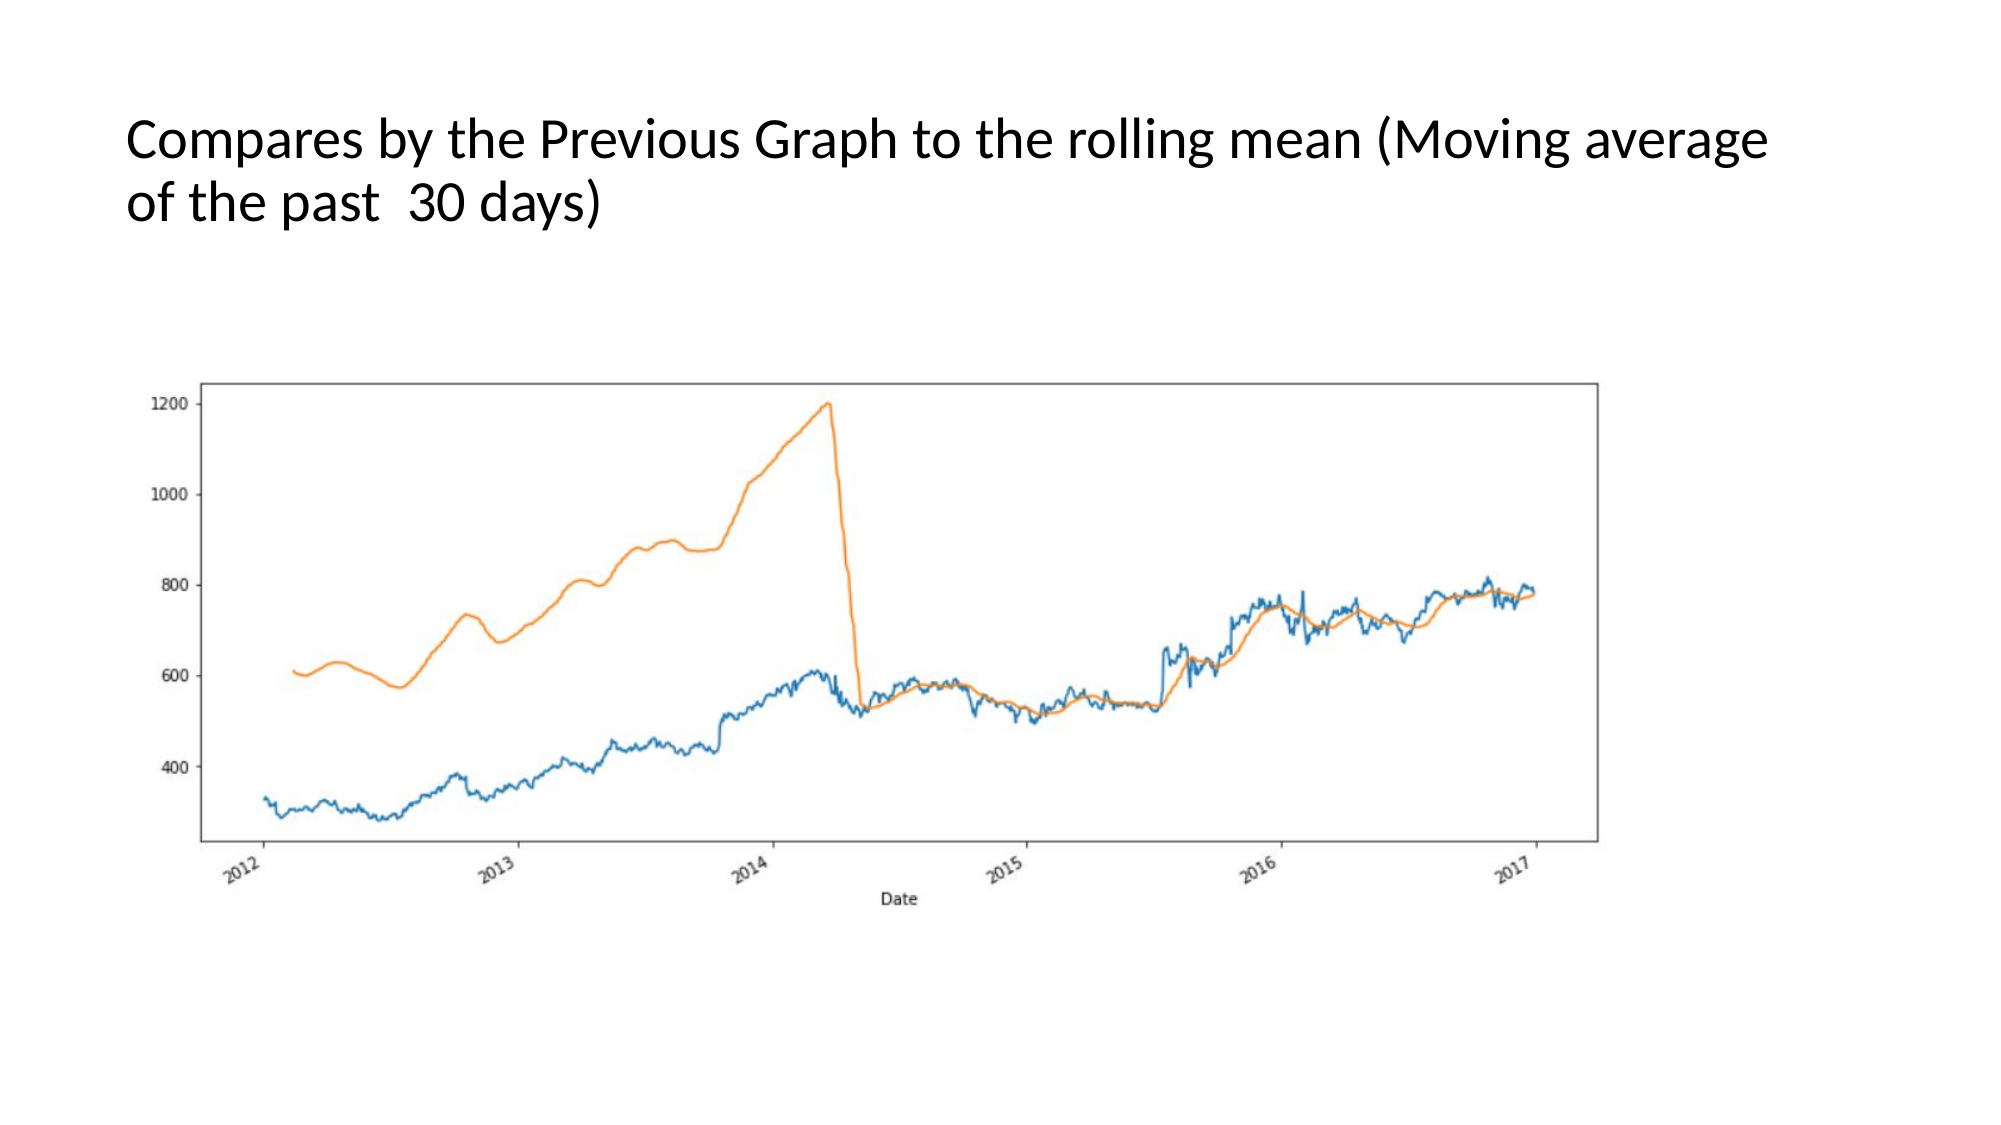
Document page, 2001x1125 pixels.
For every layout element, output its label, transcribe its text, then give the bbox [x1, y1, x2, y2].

picture [137, 371, 1618, 909]
list Compares by the Previous Graph to the rolling mean (Moving average of the past 30 days) [111, 100, 1837, 988]
